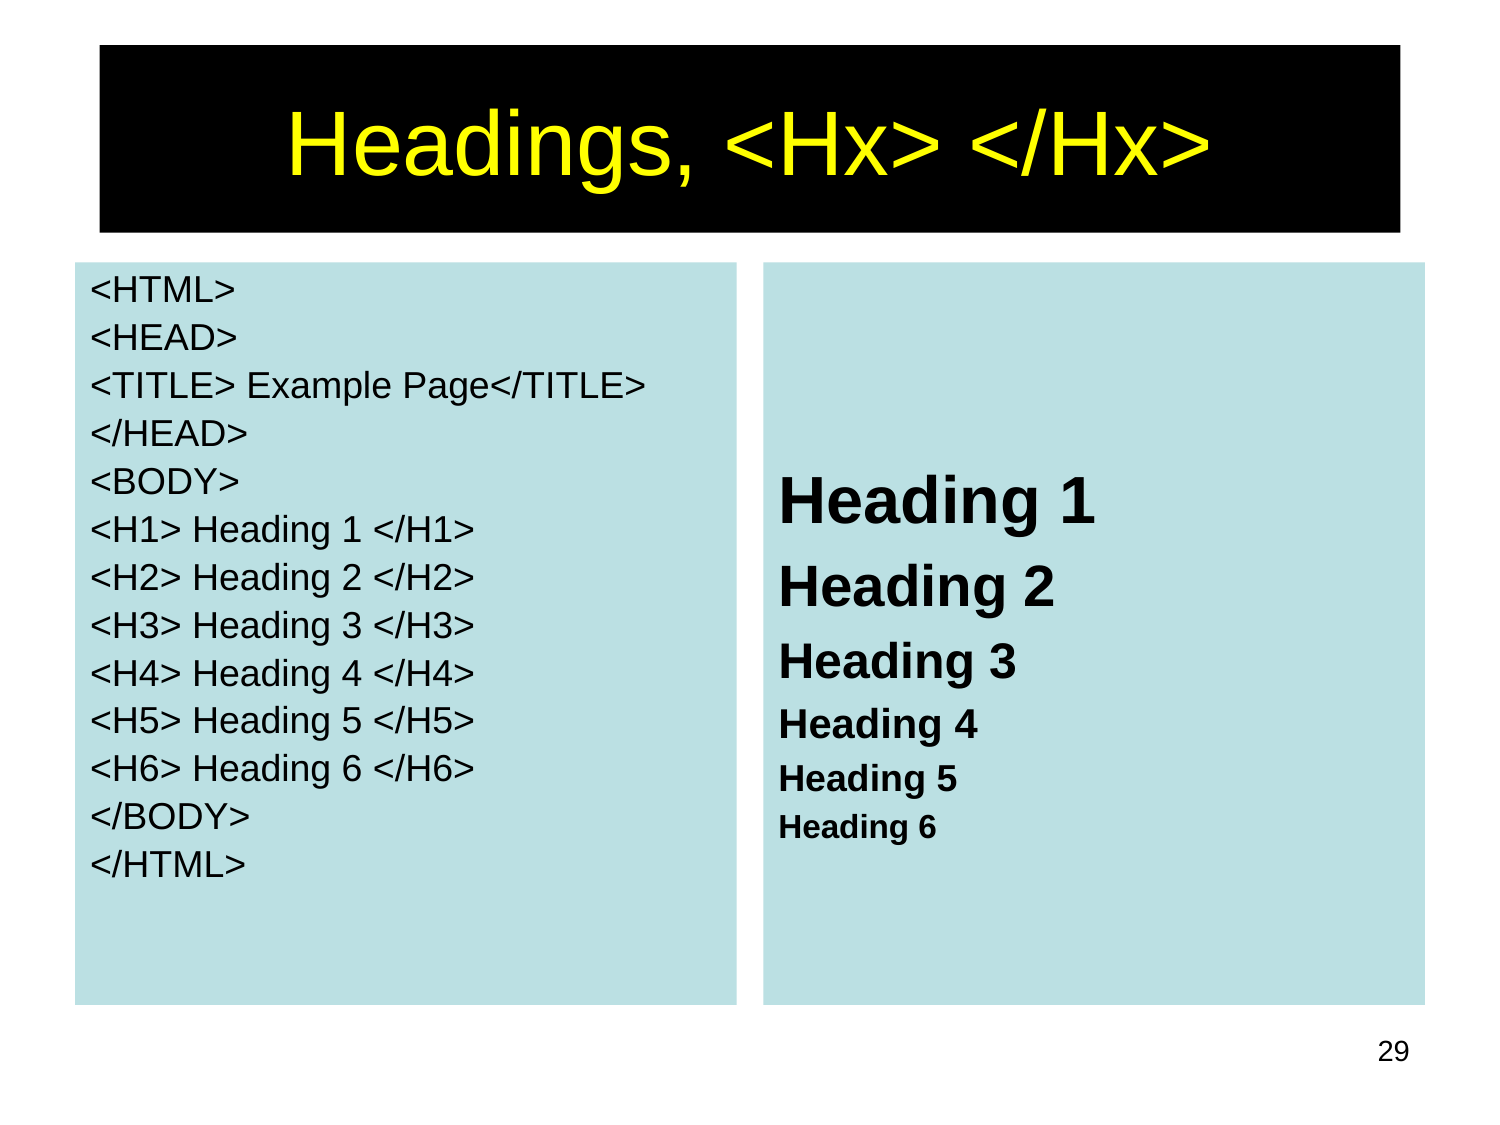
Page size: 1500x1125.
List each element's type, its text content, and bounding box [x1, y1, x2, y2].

list Heading 1 Heading 2 Heading 3 Heading 4 Heading 5 Heading 6 [763, 262, 1425, 1005]
text_box 29 [1074, 1024, 1425, 1103]
list <HTML> <HEAD> <TITLE> Example Page</TITLE> </HEAD> <BODY> <H1> Heading 1 </H1> <H2> Heading 2 </H2> <H3> Heading 3 </H3> <H4> Heading 4 </H4> <H5> Heading 5 </H5> <H6> Heading 6 </H6> </BODY> </HTML> [75, 262, 737, 1005]
title Headings, <Hx> </Hx> [99, 45, 1401, 233]
